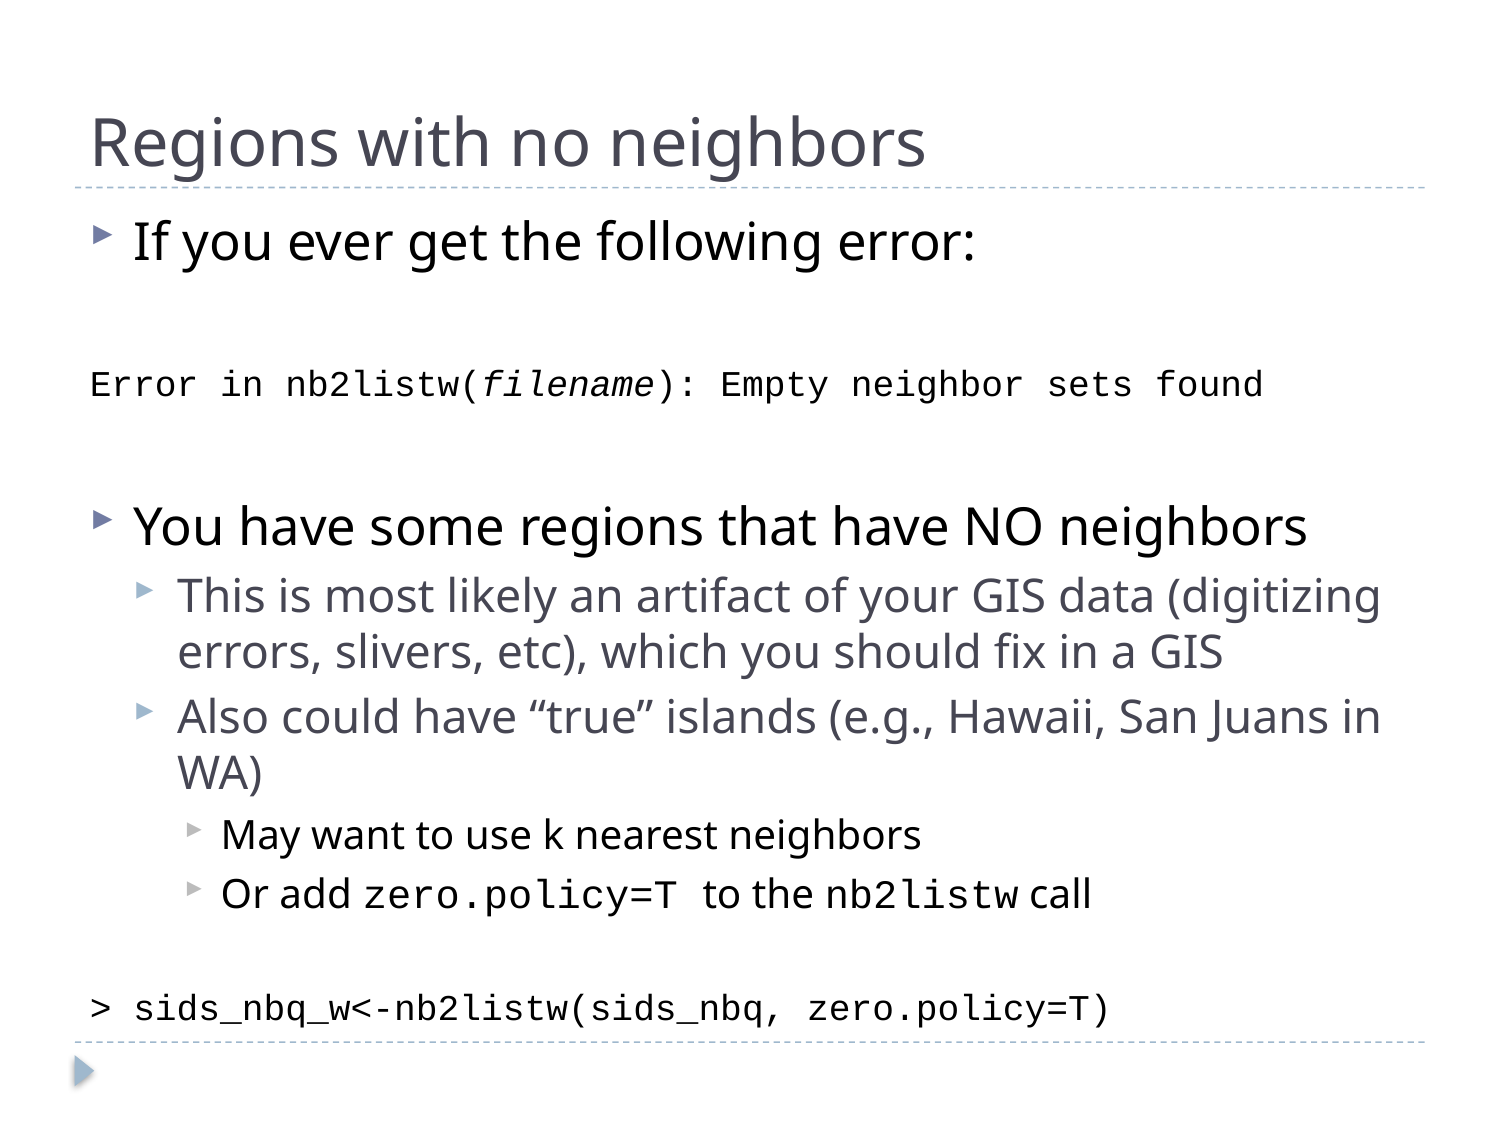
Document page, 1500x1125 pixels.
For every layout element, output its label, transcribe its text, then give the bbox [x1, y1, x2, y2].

list If you ever get the following error: Error in nb2listw(filename): Empty neighbor sets found You have some regions that have NO neighbors This is most likely an artifact of your GIS data (digitizing errors, slivers, etc), which you should fix in a GIS Also could have “true” islands (e.g., Hawaii, San Juans in WA) May want to use k nearest neighbors Or add zero.policy=T to the nb2listw call > sids_nbq_w<-nb2listw(sids_nbq, zero.policy=T) [75, 200, 1425, 1050]
title Regions with no neighbors [75, 24, 1425, 188]
